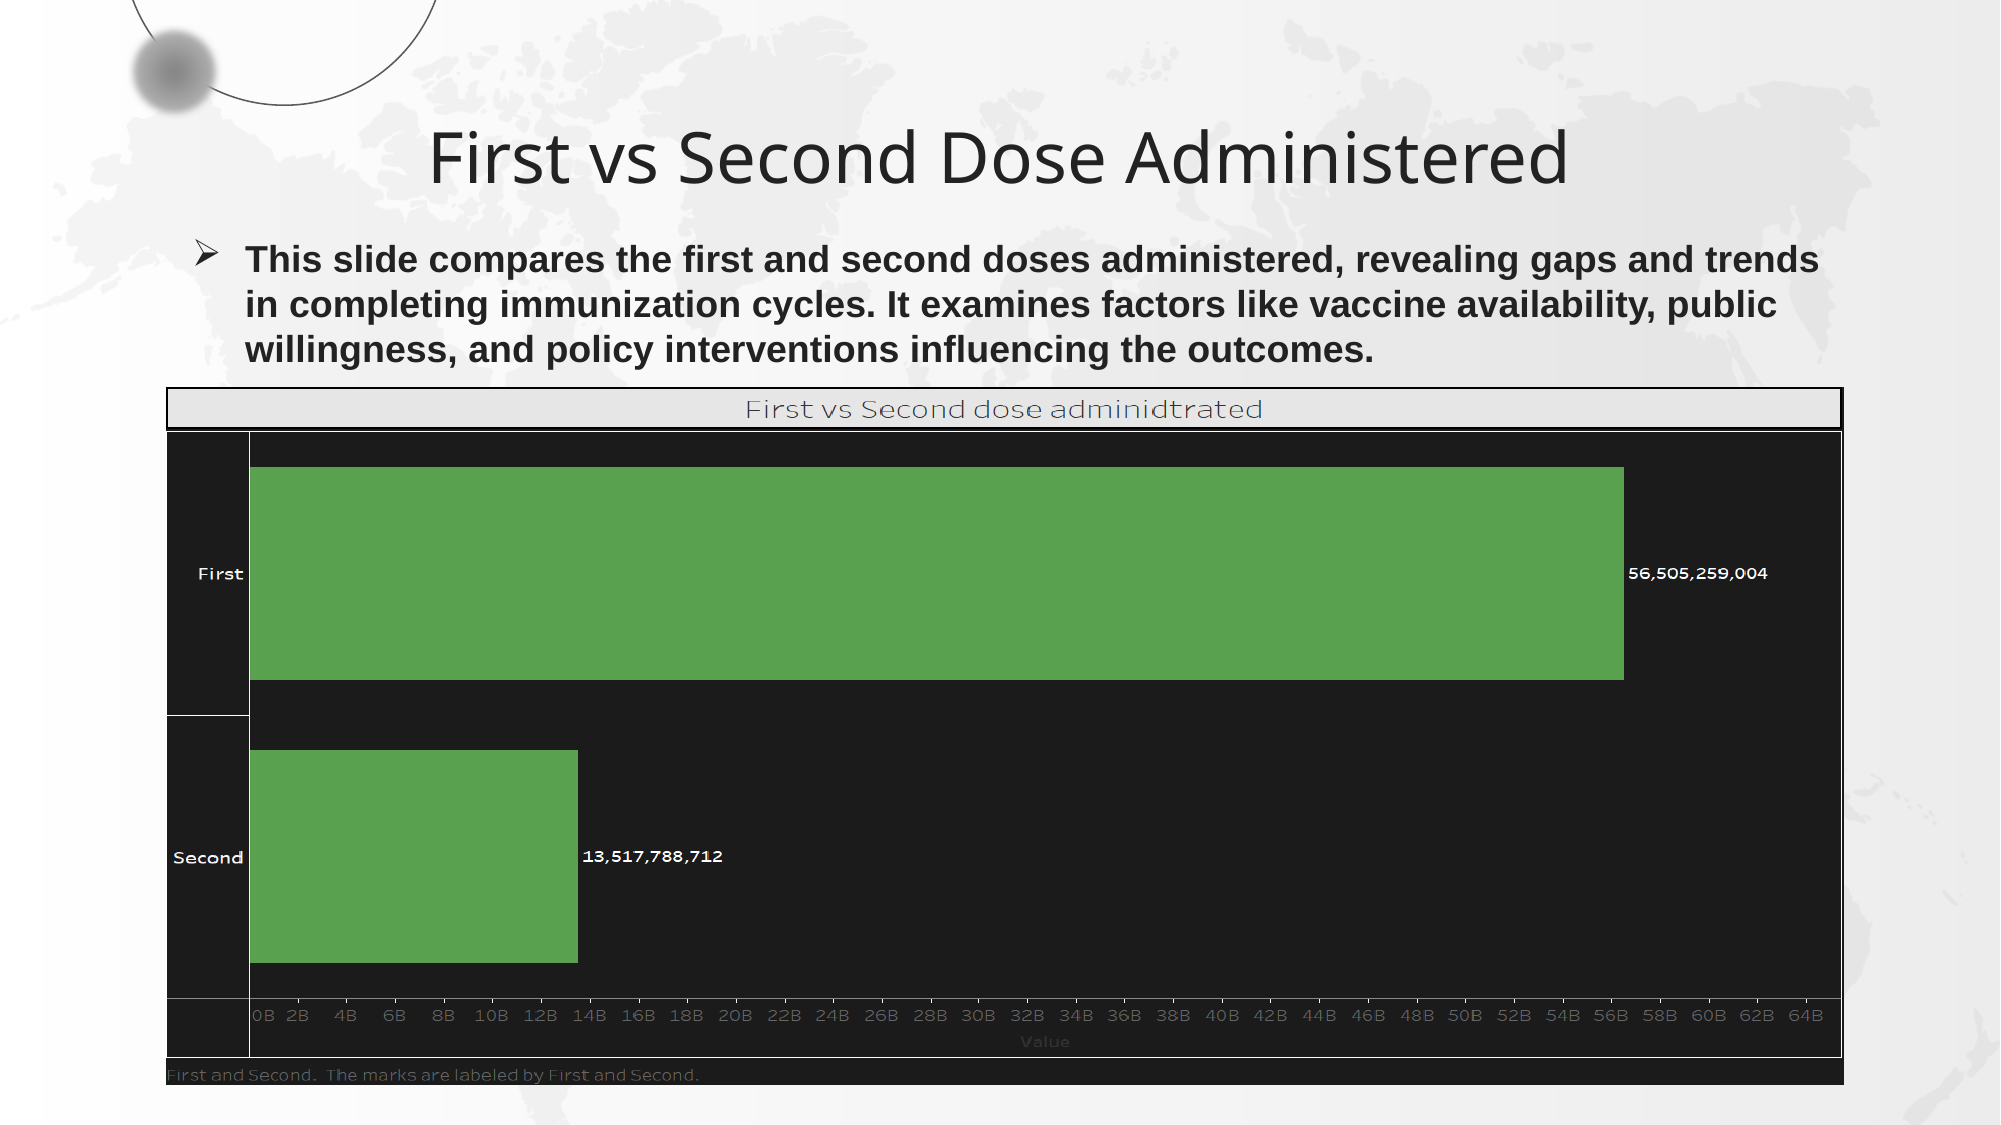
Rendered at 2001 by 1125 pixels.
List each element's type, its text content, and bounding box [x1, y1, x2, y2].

picture [127, 25, 223, 119]
title First vs Second Dose Administered [156, 97, 1844, 219]
list This slide compares the first and second doses administered, revealing gaps and trends in completing immunization cycles. It examines factors like vaccine availability, public willingness, and policy interventions influencing the outcomes. [155, 219, 1844, 386]
picture [166, 387, 1845, 1085]
